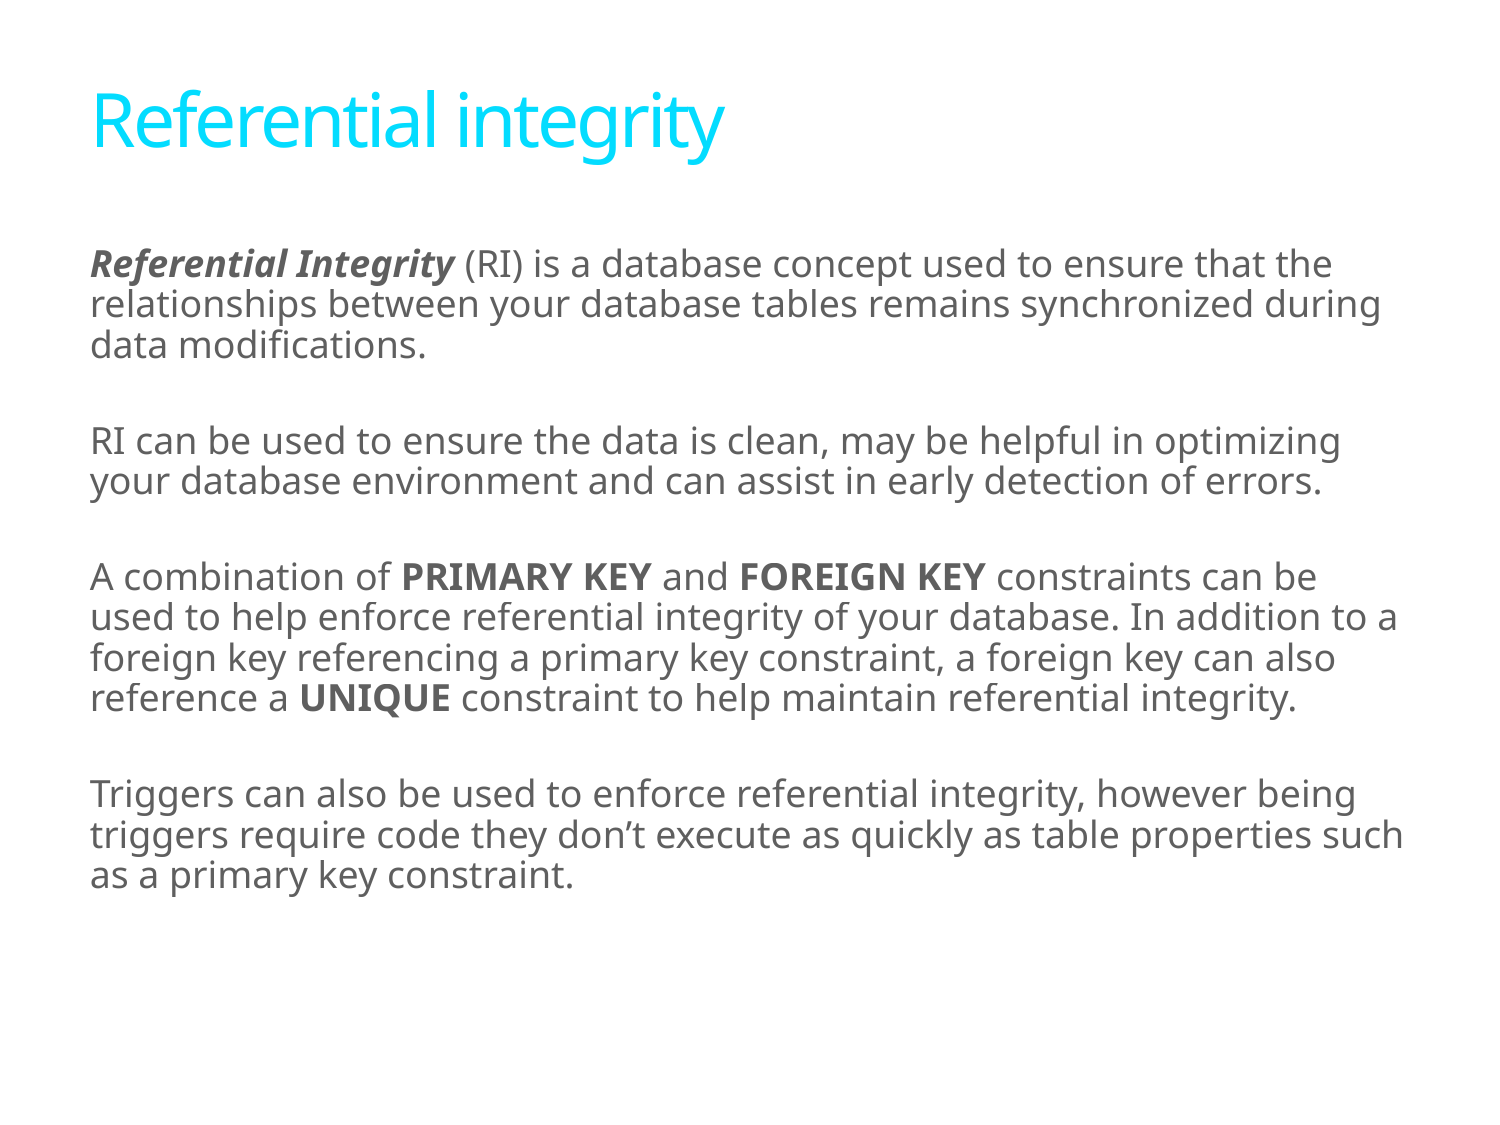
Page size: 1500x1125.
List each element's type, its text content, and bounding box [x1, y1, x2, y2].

title Referential integrity [75, 75, 1425, 225]
list Referential Integrity (RI) is a database concept used to ensure that the relationships between your database tables remains synchronized during data modifications. RI can be used to ensure the data is clean, may be helpful in optimizing your database environment and can assist in early detection of errors. A combination of PRIMARY KEY and FOREIGN KEY constraints can be used to help enforce referential integrity of your database. In addition to a foreign key referencing a primary key constraint, a foreign key can also reference a UNIQUE constraint to help maintain referential integrity. Triggers can also be used to enforce referential integrity, however being triggers require code they don’t execute as quickly as table properties such as a primary key constraint. [75, 237, 1425, 1063]
